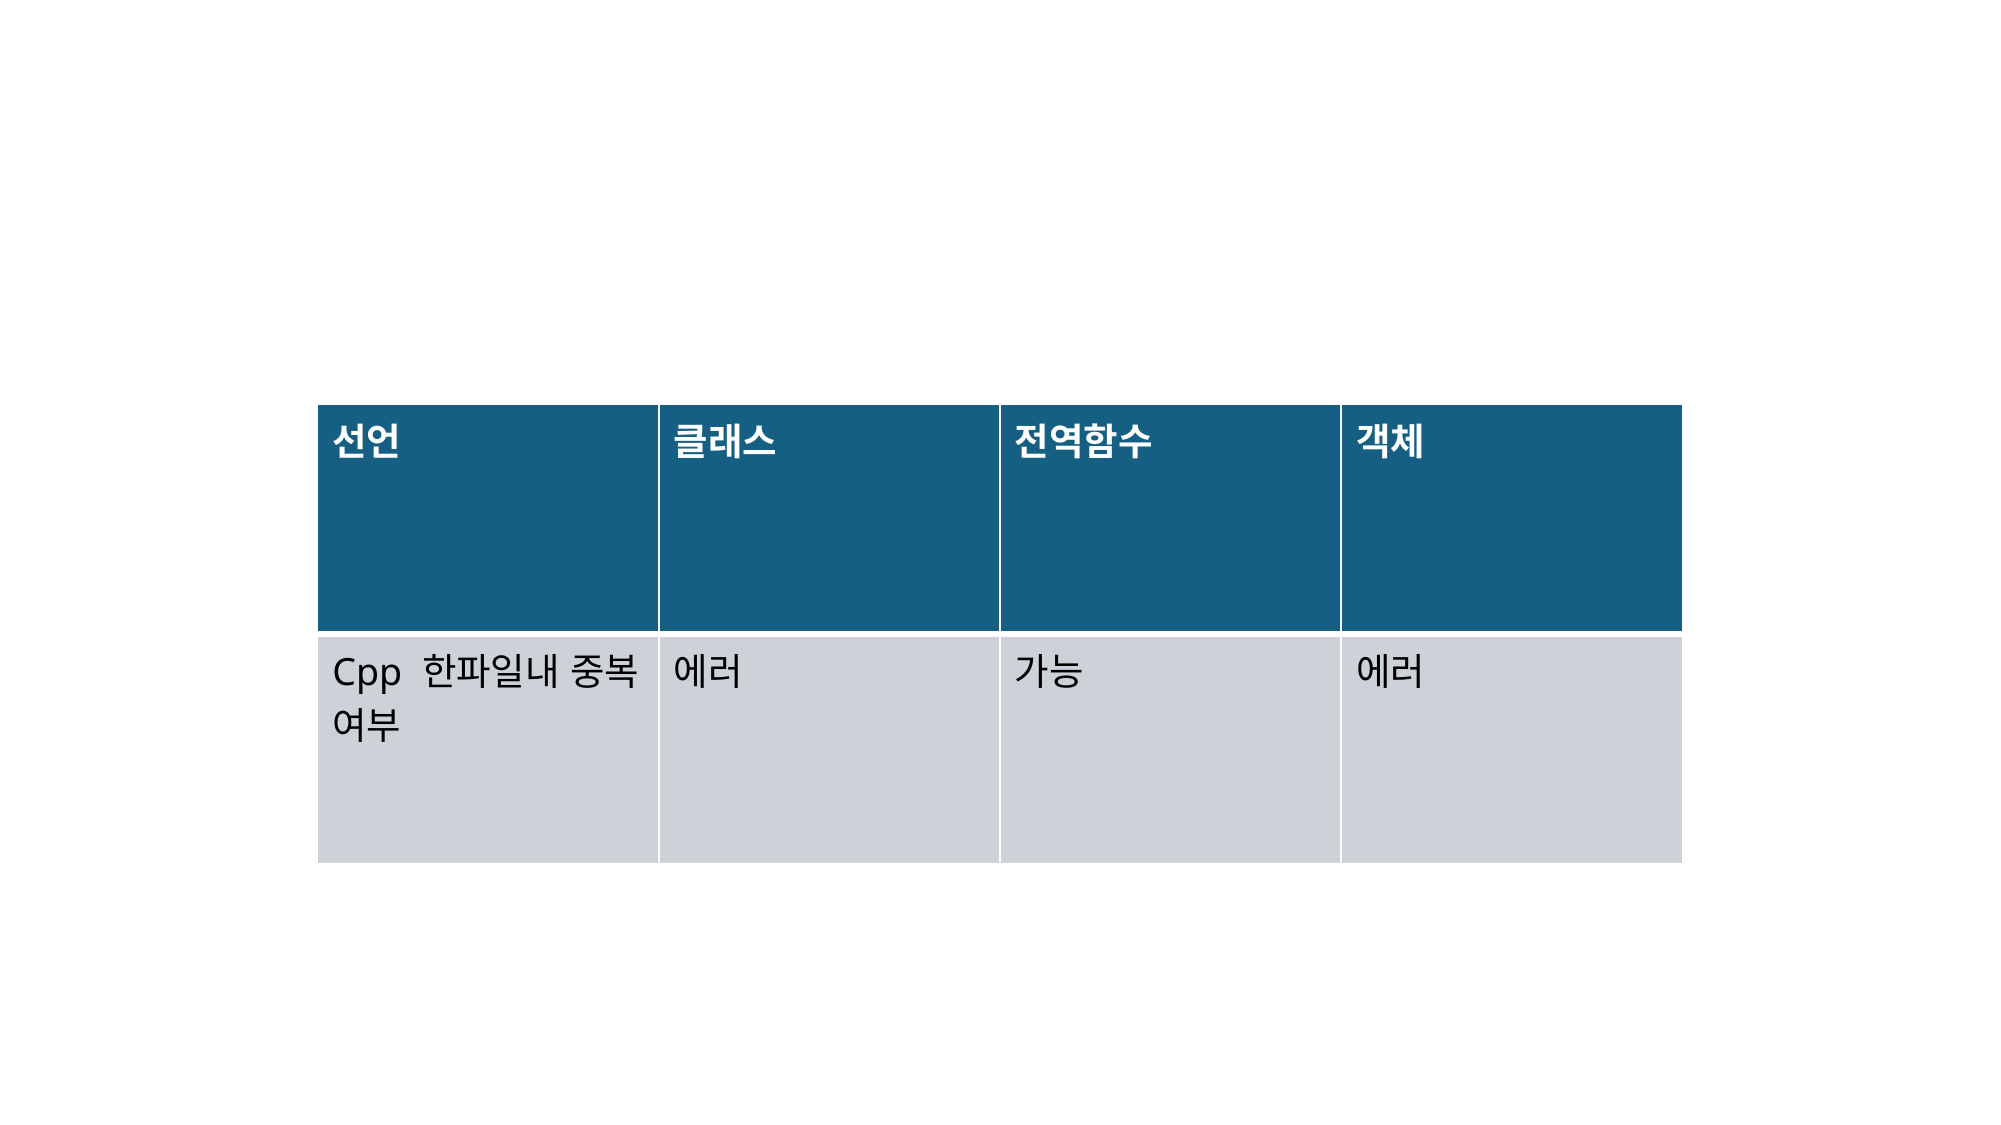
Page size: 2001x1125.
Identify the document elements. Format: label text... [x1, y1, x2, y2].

table_cell 에러 [660, 637, 999, 863]
table_cell Cpp 한파일내 중복 여부 [318, 637, 658, 863]
table_header 클래스 [660, 405, 999, 631]
table_header 객체 [1342, 405, 1682, 631]
table_cell 가능 [1001, 637, 1340, 863]
table_header 전역함수 [1001, 405, 1340, 631]
table_header 선언 [318, 405, 658, 631]
table_cell 에러 [1342, 637, 1682, 863]
